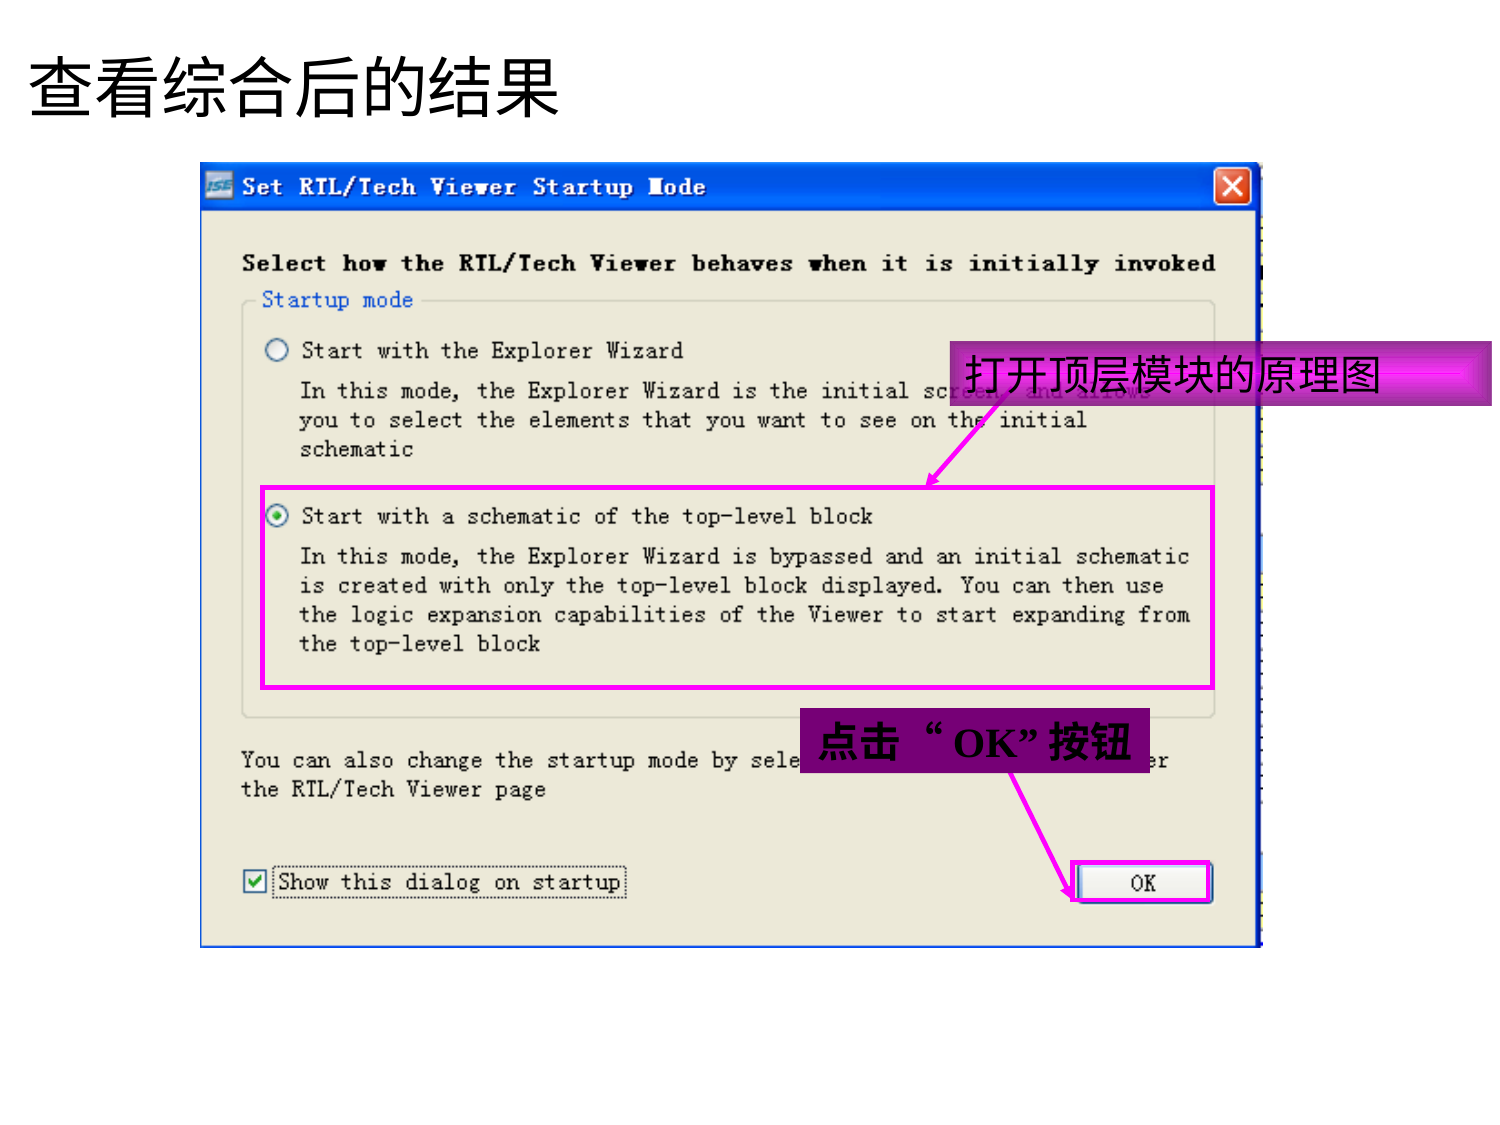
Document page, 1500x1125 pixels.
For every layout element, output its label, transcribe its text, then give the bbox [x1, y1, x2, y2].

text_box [799, 707, 1209, 901]
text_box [262, 340, 1445, 688]
title 查看综合后的结果 [12, 9, 1388, 163]
picture [199, 162, 1263, 948]
